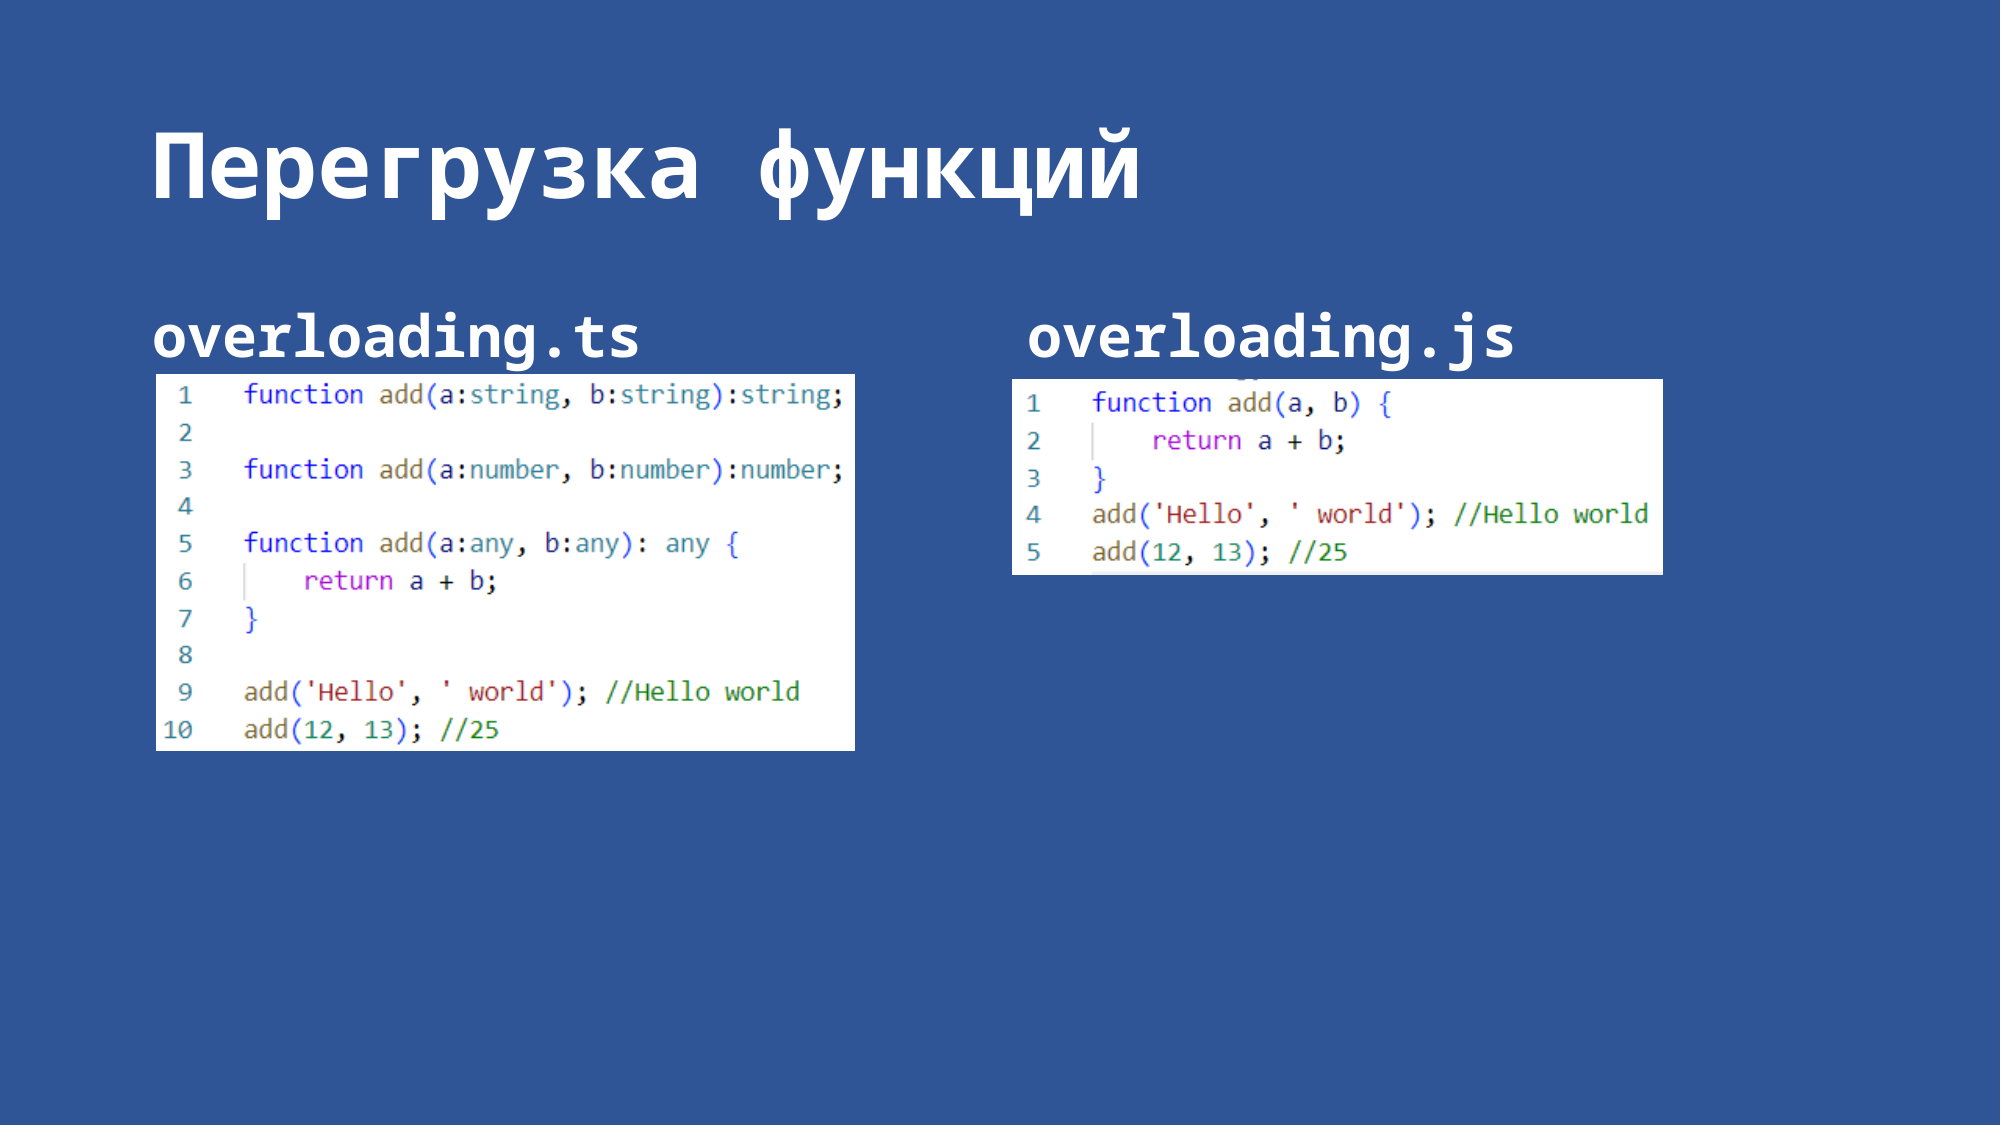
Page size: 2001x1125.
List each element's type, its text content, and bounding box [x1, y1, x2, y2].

list overloading.ts [137, 299, 988, 1014]
picture [155, 374, 855, 751]
title Перегрузка функций [137, 59, 1863, 278]
picture [1012, 379, 1663, 575]
text_box overloading.js [1012, 299, 1863, 1014]
